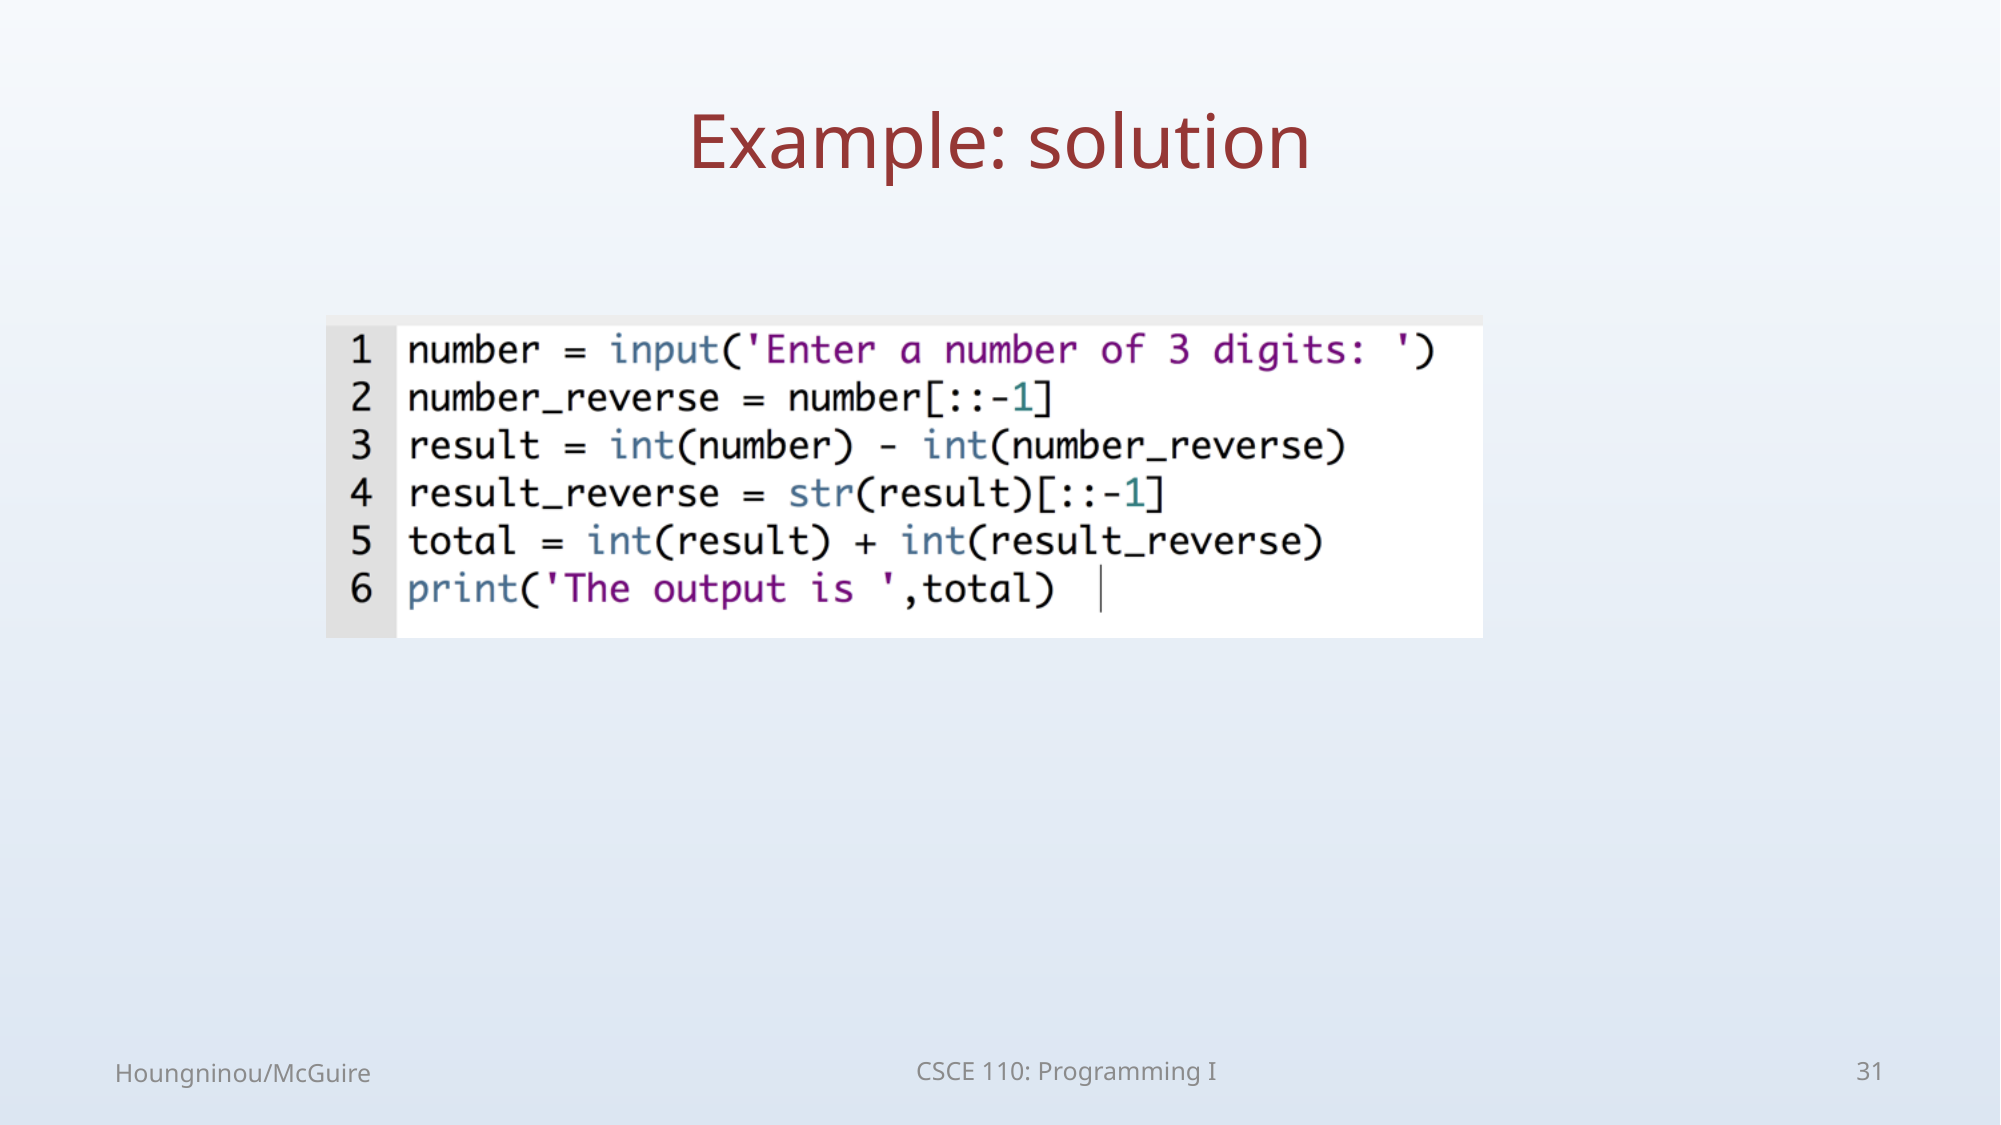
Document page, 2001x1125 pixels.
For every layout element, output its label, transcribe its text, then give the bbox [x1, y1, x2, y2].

slide_number 31 [1450, 1042, 1900, 1103]
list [326, 315, 1483, 638]
footer CSCE 110: Programming I [683, 1042, 1450, 1103]
title Example: solution [99, 45, 1900, 233]
slide_number Houngninou/McGuire [99, 1042, 567, 1103]
